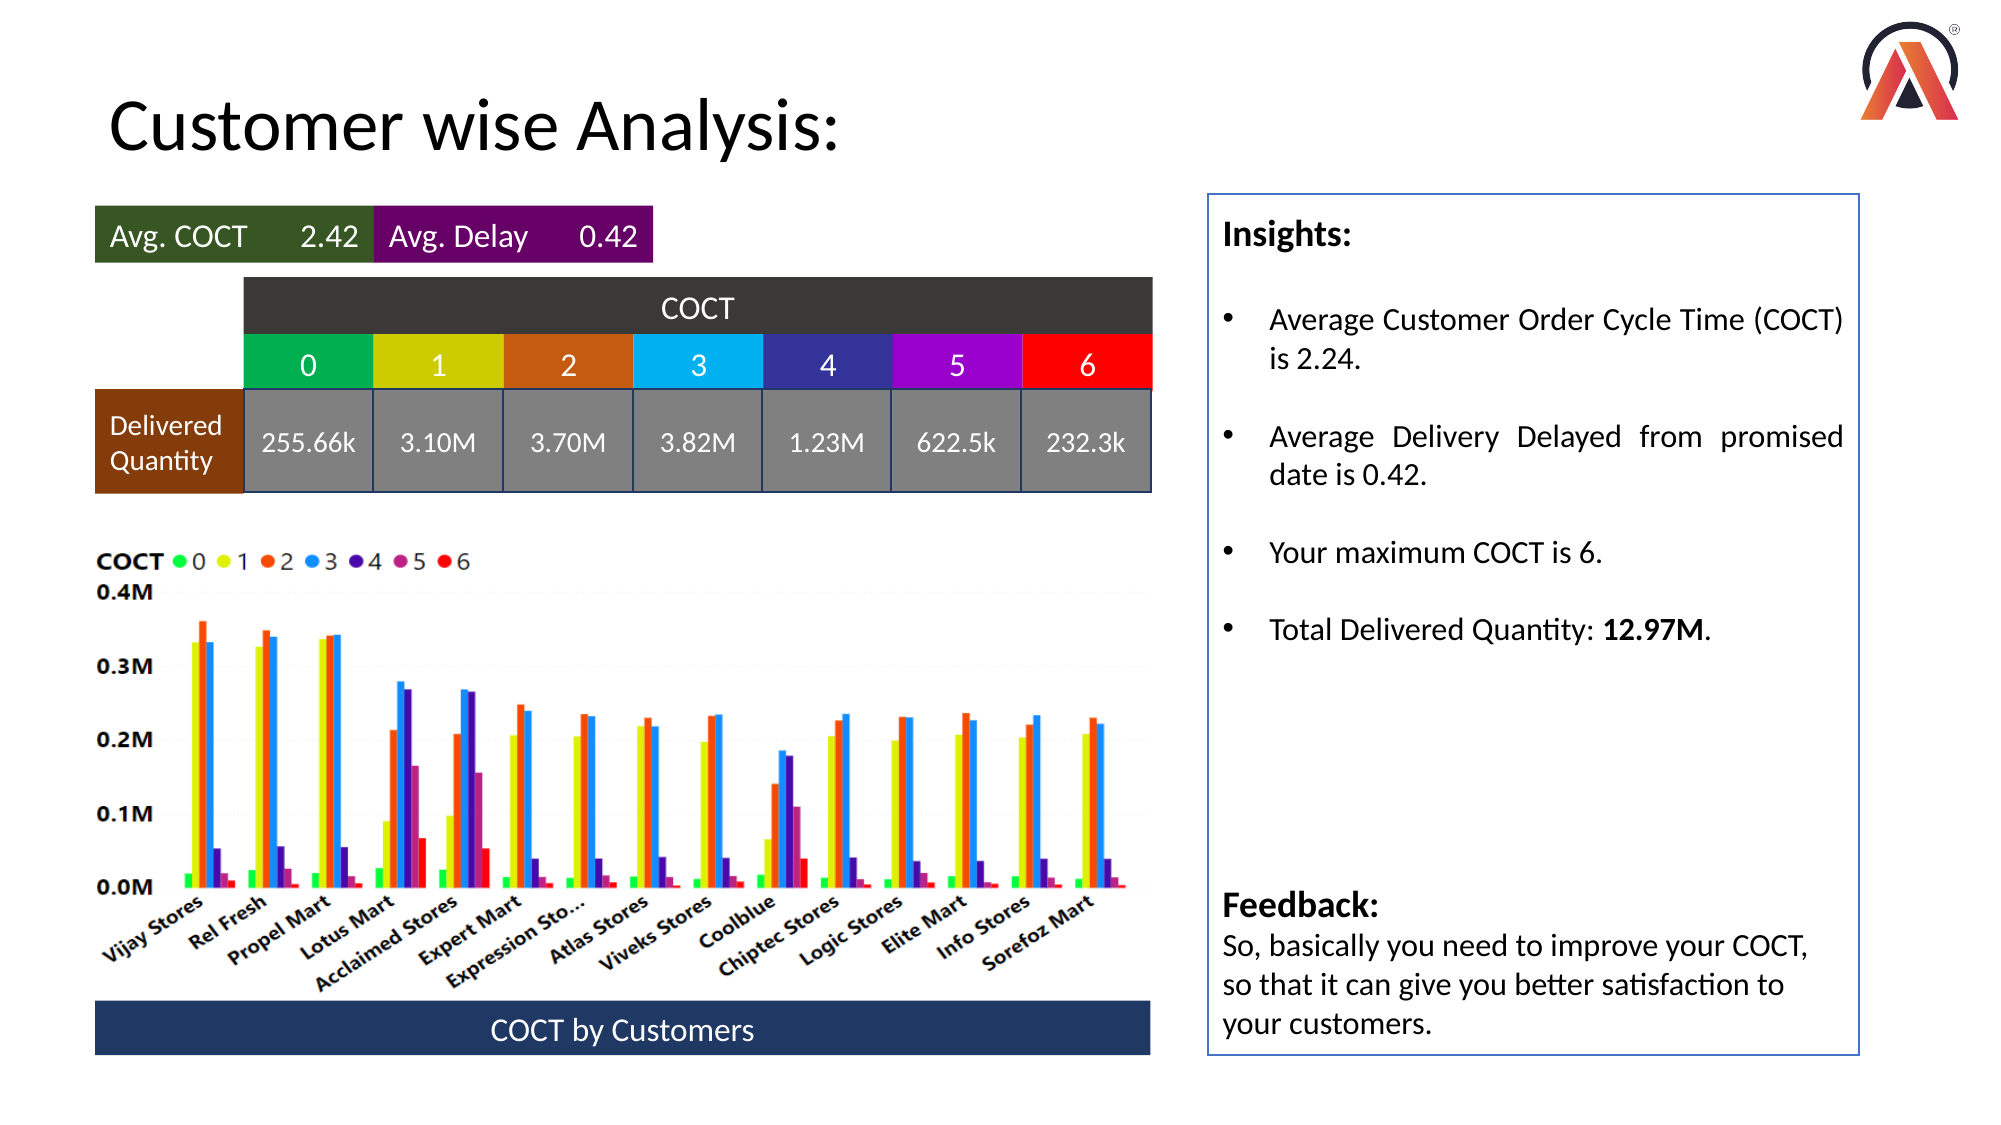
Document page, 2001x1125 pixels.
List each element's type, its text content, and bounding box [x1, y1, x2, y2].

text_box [95, 205, 654, 263]
picture [1859, 18, 1963, 121]
text_box Insights: Average Customer Order Cycle Time (COCT) is 2.24. Average Delivery Delayed from promised date is 0.42. Your maximum COCT is 6. Total Delivered Quantity: 12.97M. Feedback: So, basically you need to improve your COCT, so that it can give you better satisfaction to your customers. [1207, 193, 1860, 1056]
picture [95, 545, 1151, 1001]
text_box COCT by Customers [94, 1000, 1151, 1056]
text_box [94, 277, 1153, 494]
text_box Customer wise Analysis: [94, 69, 1630, 172]
